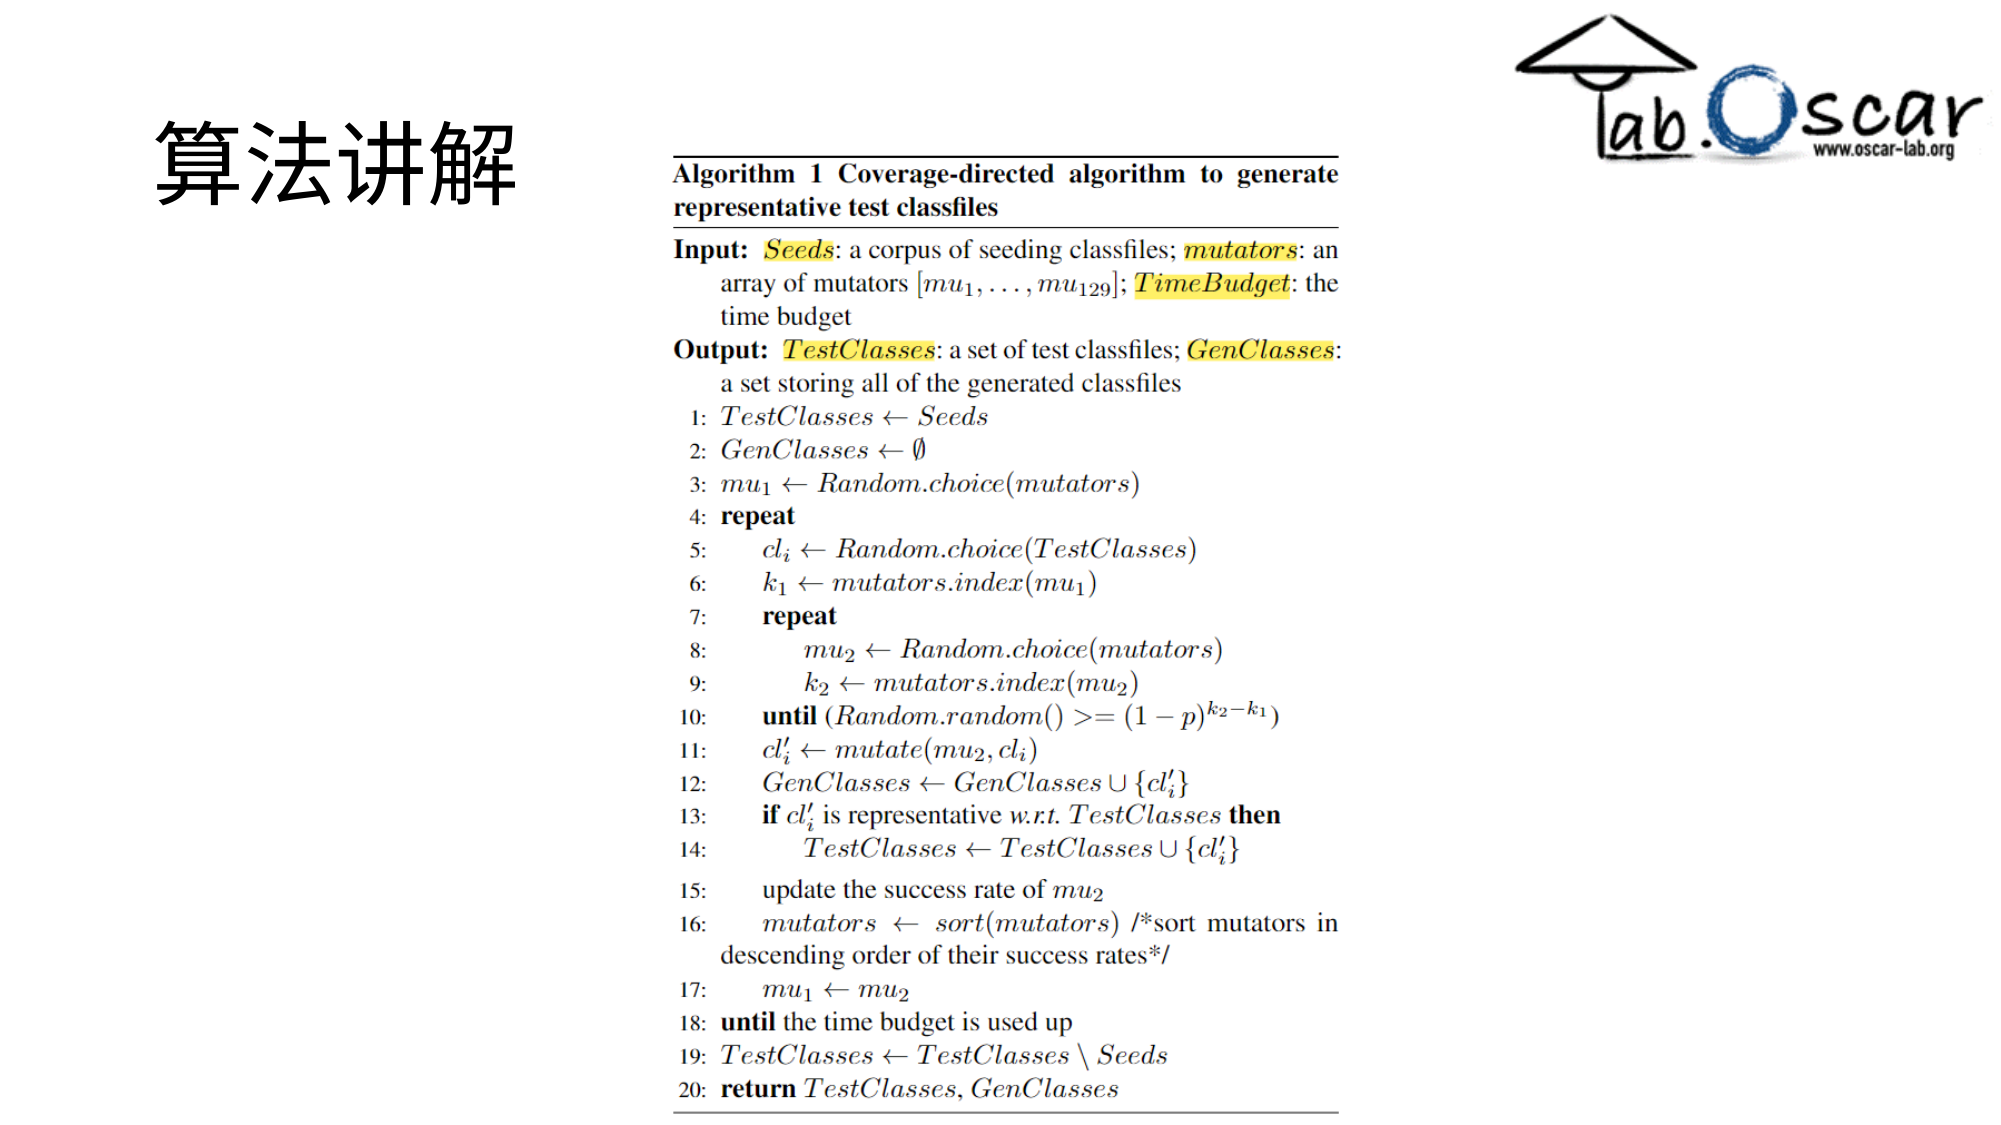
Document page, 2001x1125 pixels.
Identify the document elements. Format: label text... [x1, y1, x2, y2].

picture [640, 138, 1360, 1125]
title 算法讲解 [137, 59, 1863, 278]
picture [1512, 10, 2000, 177]
